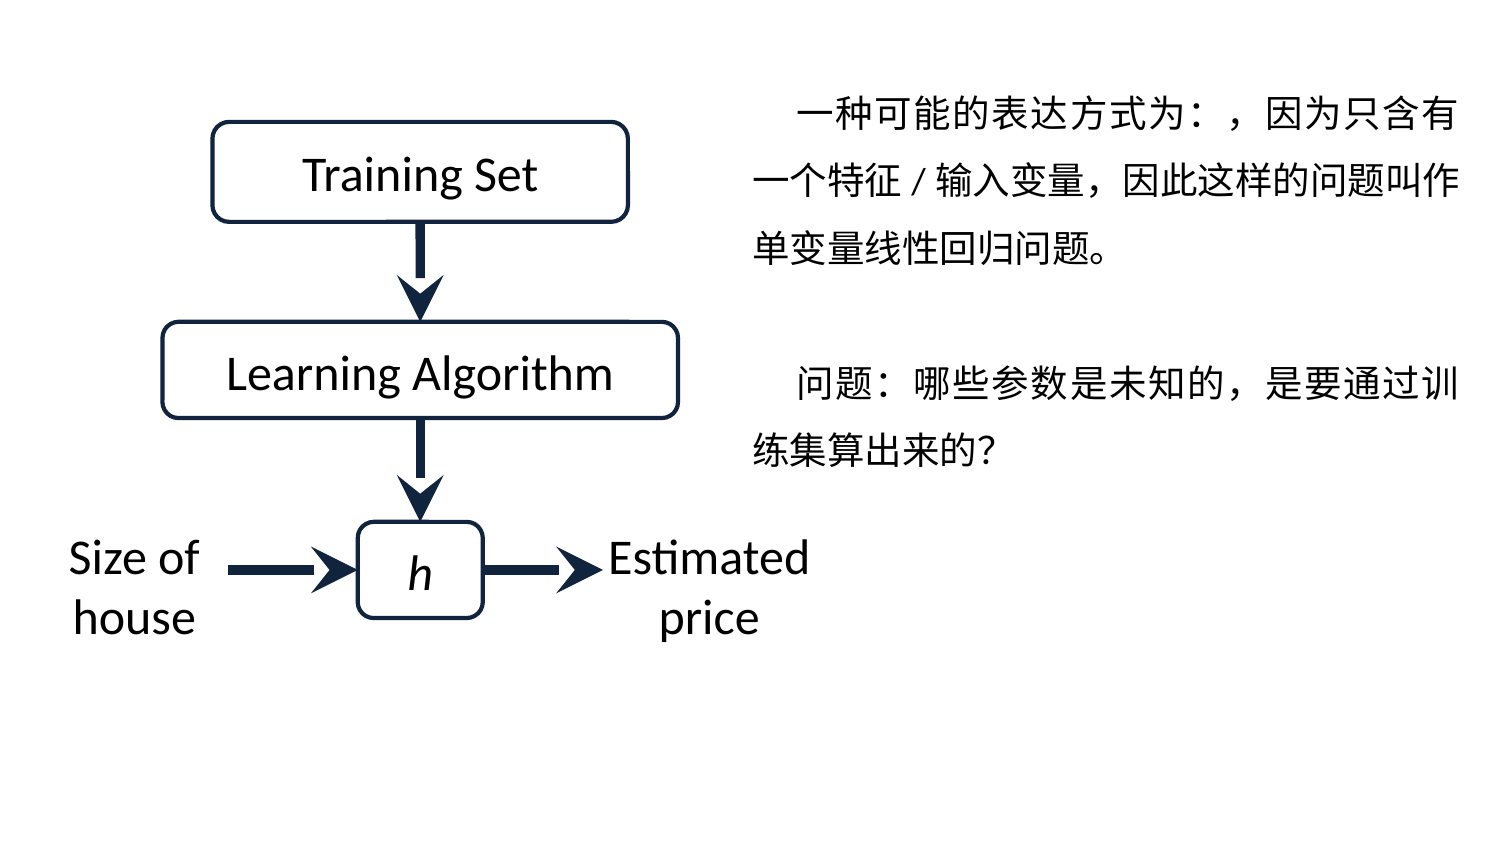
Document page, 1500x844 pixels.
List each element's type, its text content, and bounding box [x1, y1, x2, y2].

text_box Estimated price [590, 516, 828, 652]
text_box Size of house [40, 516, 228, 652]
text_box Training Set [210, 119, 631, 224]
text_box h [355, 519, 485, 621]
text_box Learning Algorithm [160, 319, 681, 421]
